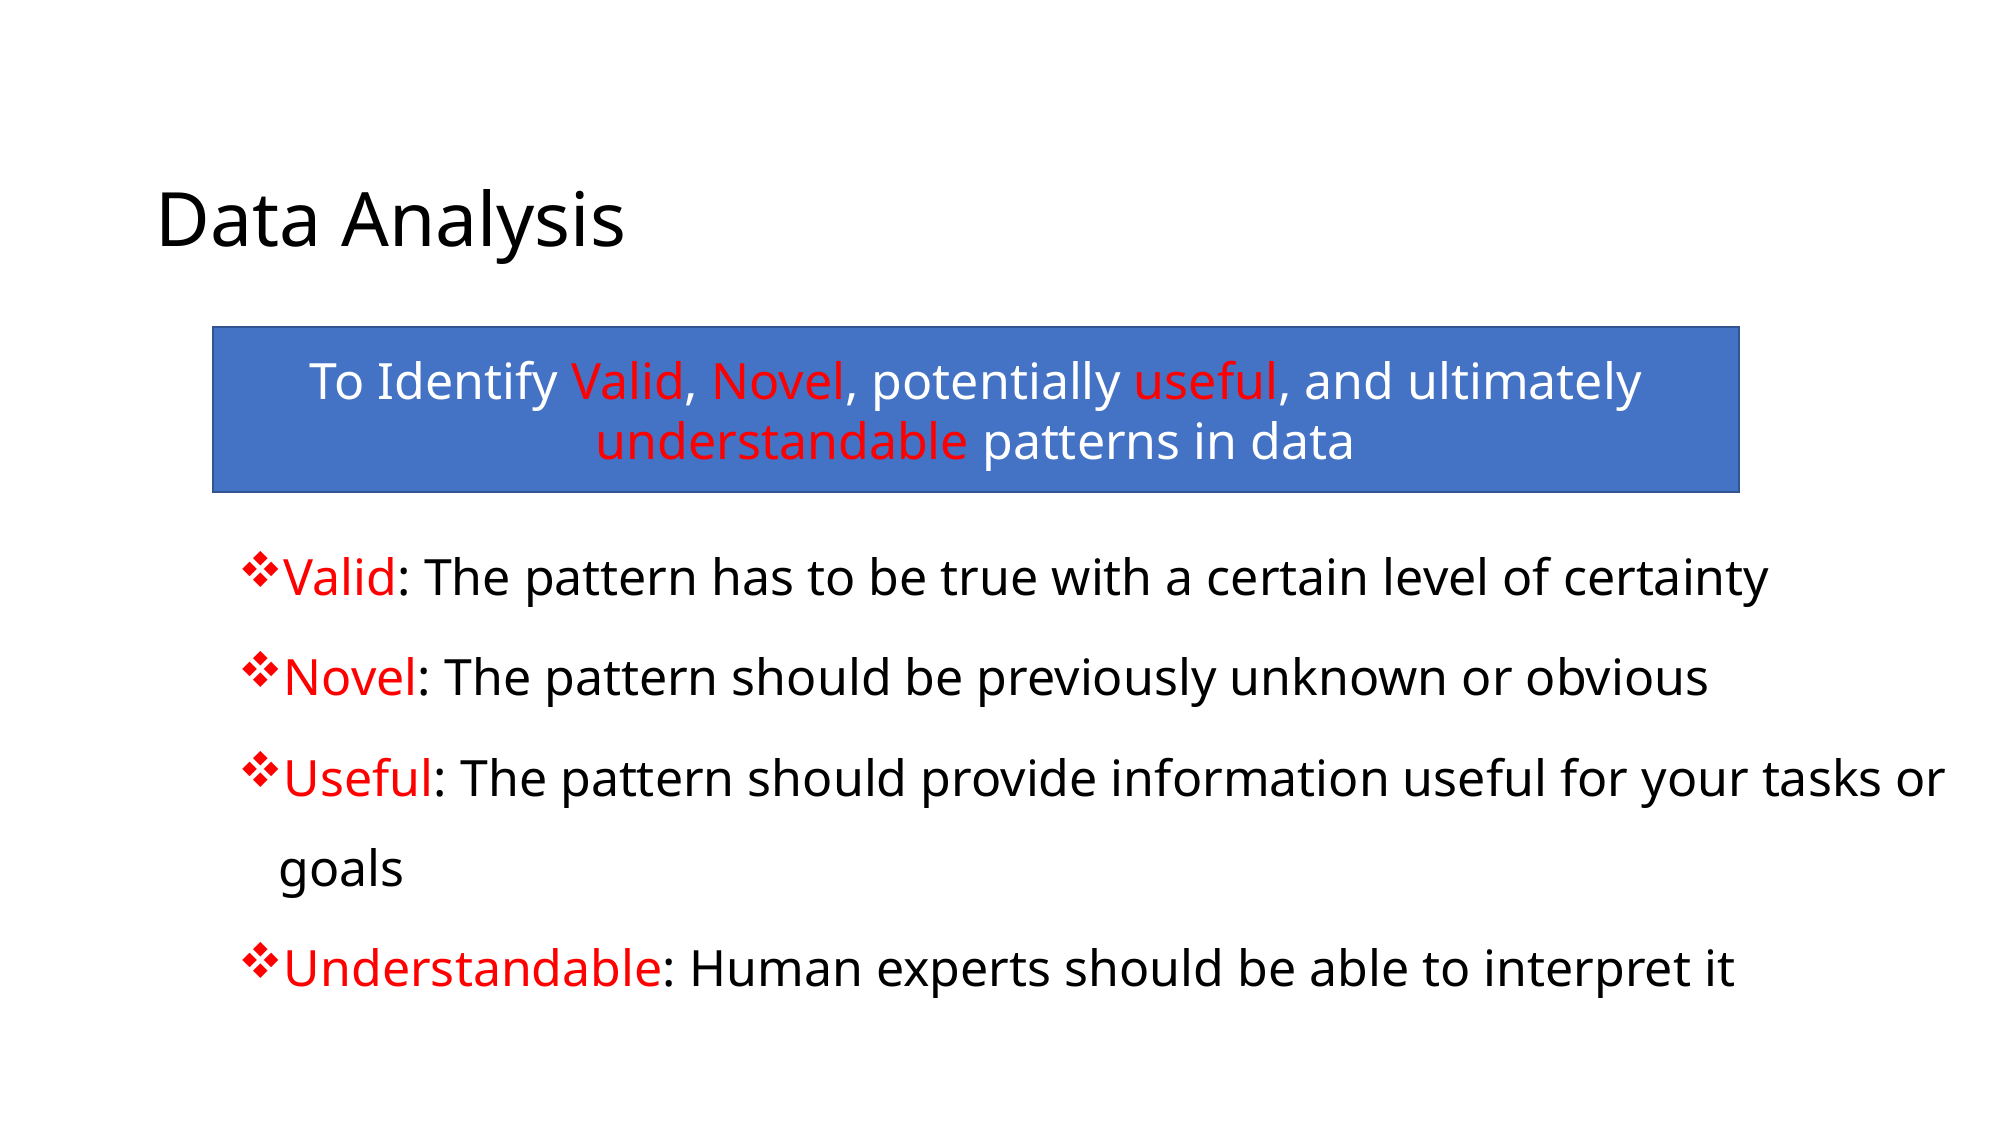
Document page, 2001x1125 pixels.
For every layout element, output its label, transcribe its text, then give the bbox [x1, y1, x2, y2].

list Valid: The pattern has to be true with a certain level of certainty Novel: The pattern should be previously unknown or obvious Useful: The pattern should provide information useful for your tasks or goals Understandable: Human experts should be able to interpret it [142, 270, 2000, 1008]
text_box To Identify Valid, Novel, potentially useful, and ultimately understandable patterns in data [212, 326, 1740, 493]
text_box Data Analysis [141, 164, 1256, 269]
